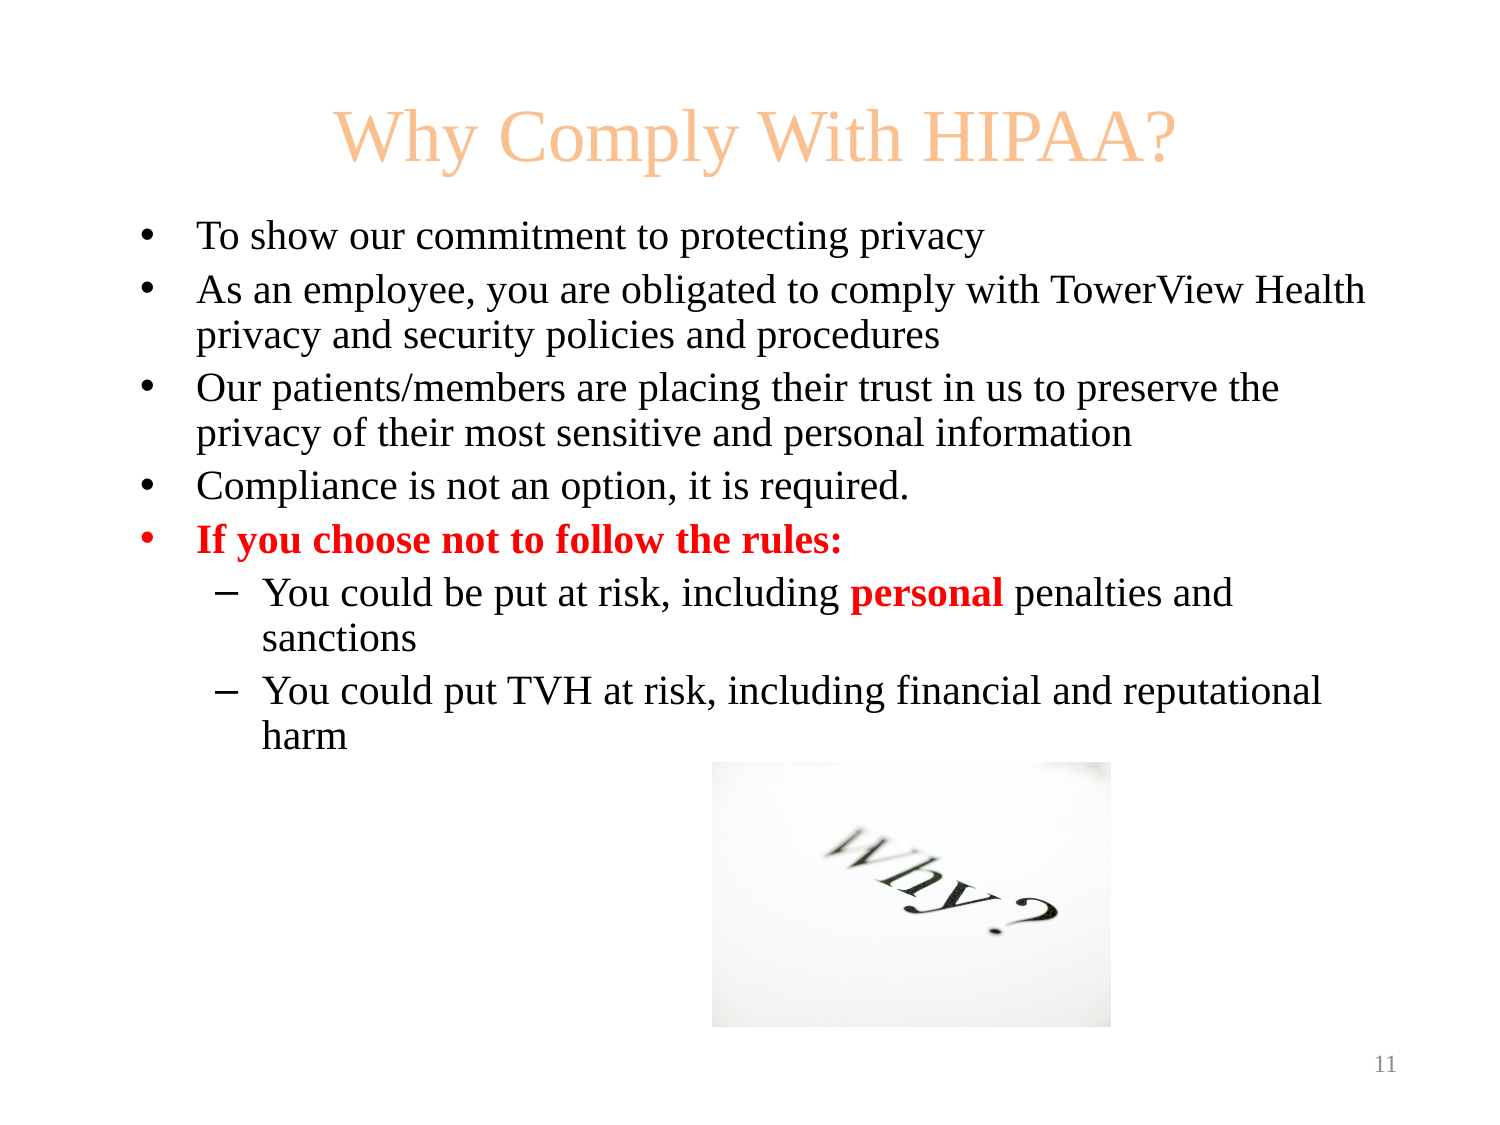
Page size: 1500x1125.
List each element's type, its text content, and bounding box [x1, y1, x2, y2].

title Why Comply With HIPAA? [249, 50, 1263, 206]
picture [712, 762, 1113, 1029]
list To show our commitment to protecting privacy As an employee, you are obligated to comply with TowerView Health privacy and security policies and procedures Our patients/members are placing their trust in us to preserve the privacy of their most sensitive and personal information Compliance is not an option, it is required. If you choose not to follow the rules: You could be put at risk, including personal penalties and sanctions You could put TVH at risk, including financial and reputational harm [125, 206, 1388, 800]
slide_number 11 [1100, 1025, 1413, 1100]
